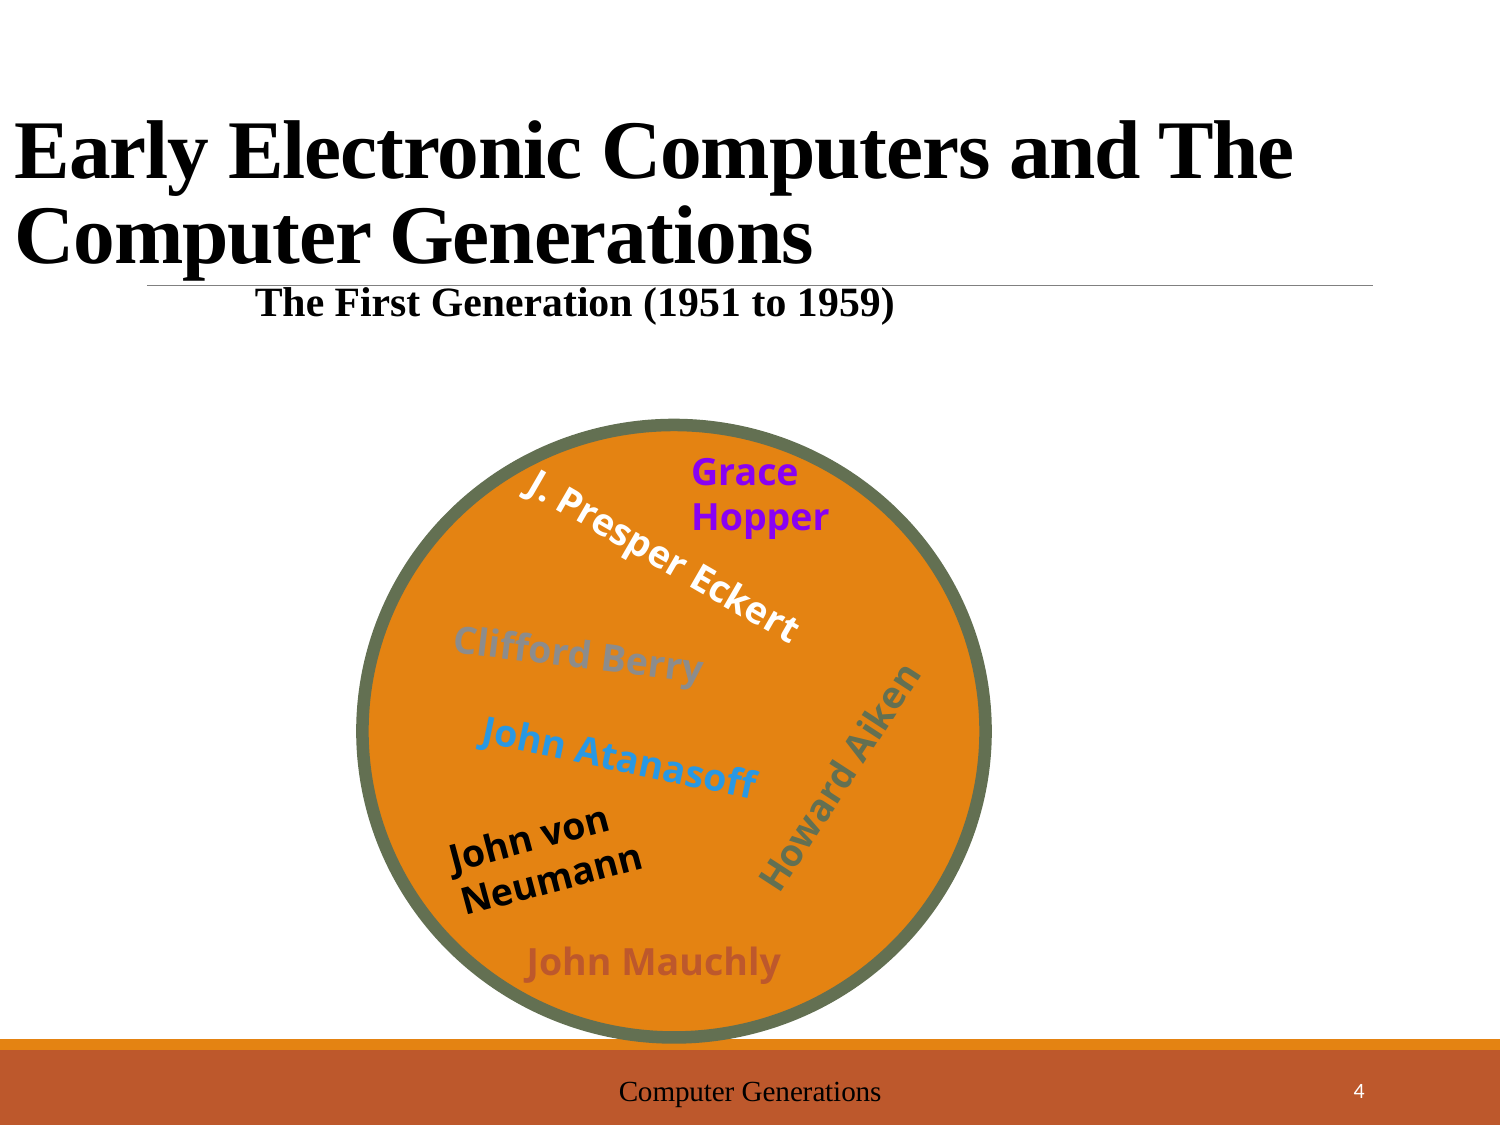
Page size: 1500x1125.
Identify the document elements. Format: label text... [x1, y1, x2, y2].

text_box [512, 1045, 988, 1100]
text_box [112, 1024, 425, 1100]
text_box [361, 424, 987, 1038]
title Early Electronic Computers and The Computer Generations [0, 99, 1500, 288]
footer Computer Generations [453, 1059, 1047, 1120]
list The First Generation (1951 to 1959) [225, 193, 1500, 932]
slide_number 4 [1218, 1059, 1380, 1120]
